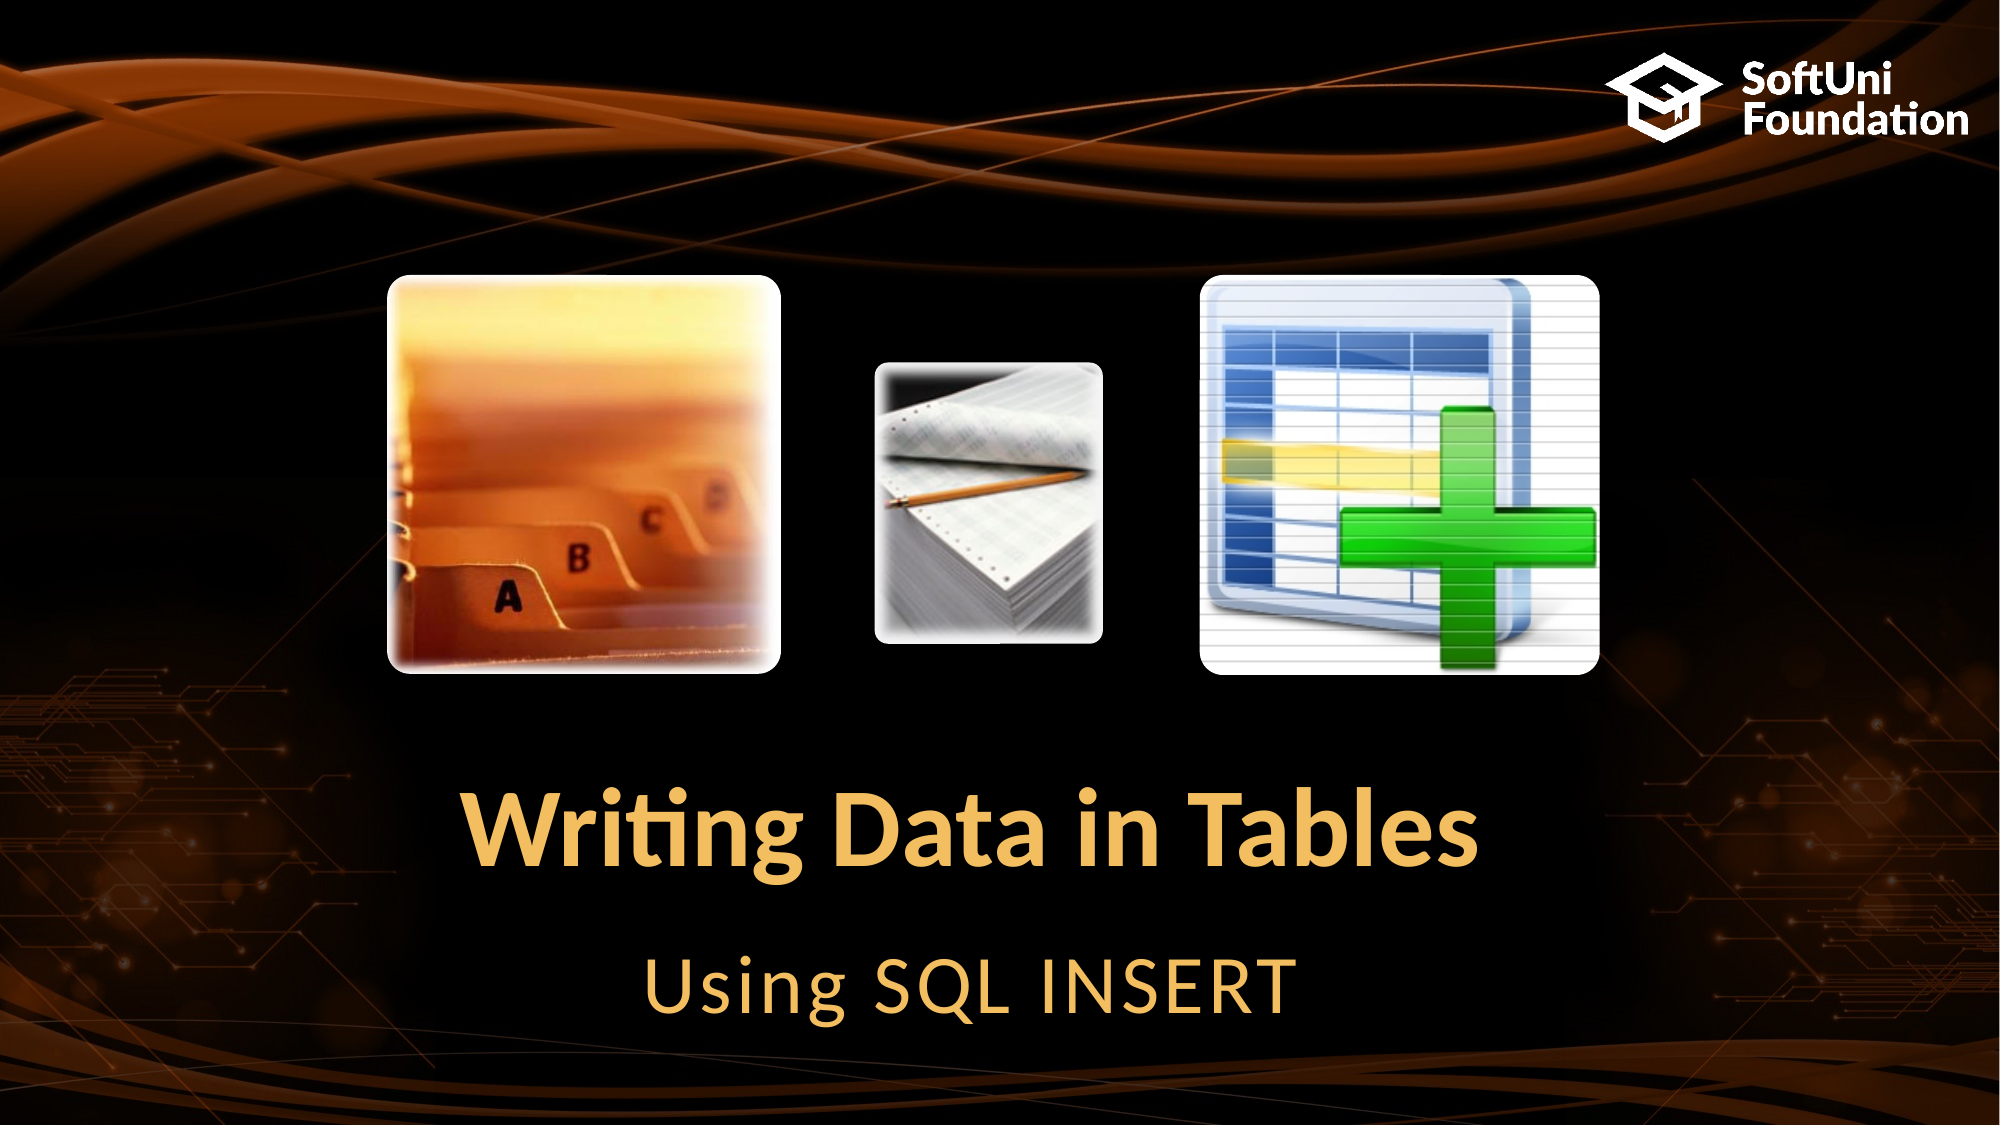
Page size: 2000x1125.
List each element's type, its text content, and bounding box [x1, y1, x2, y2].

picture [0, 0, 2000, 1125]
title Writing Data in Tables [237, 762, 1704, 898]
list Using SQL INSERT [237, 919, 1704, 1032]
